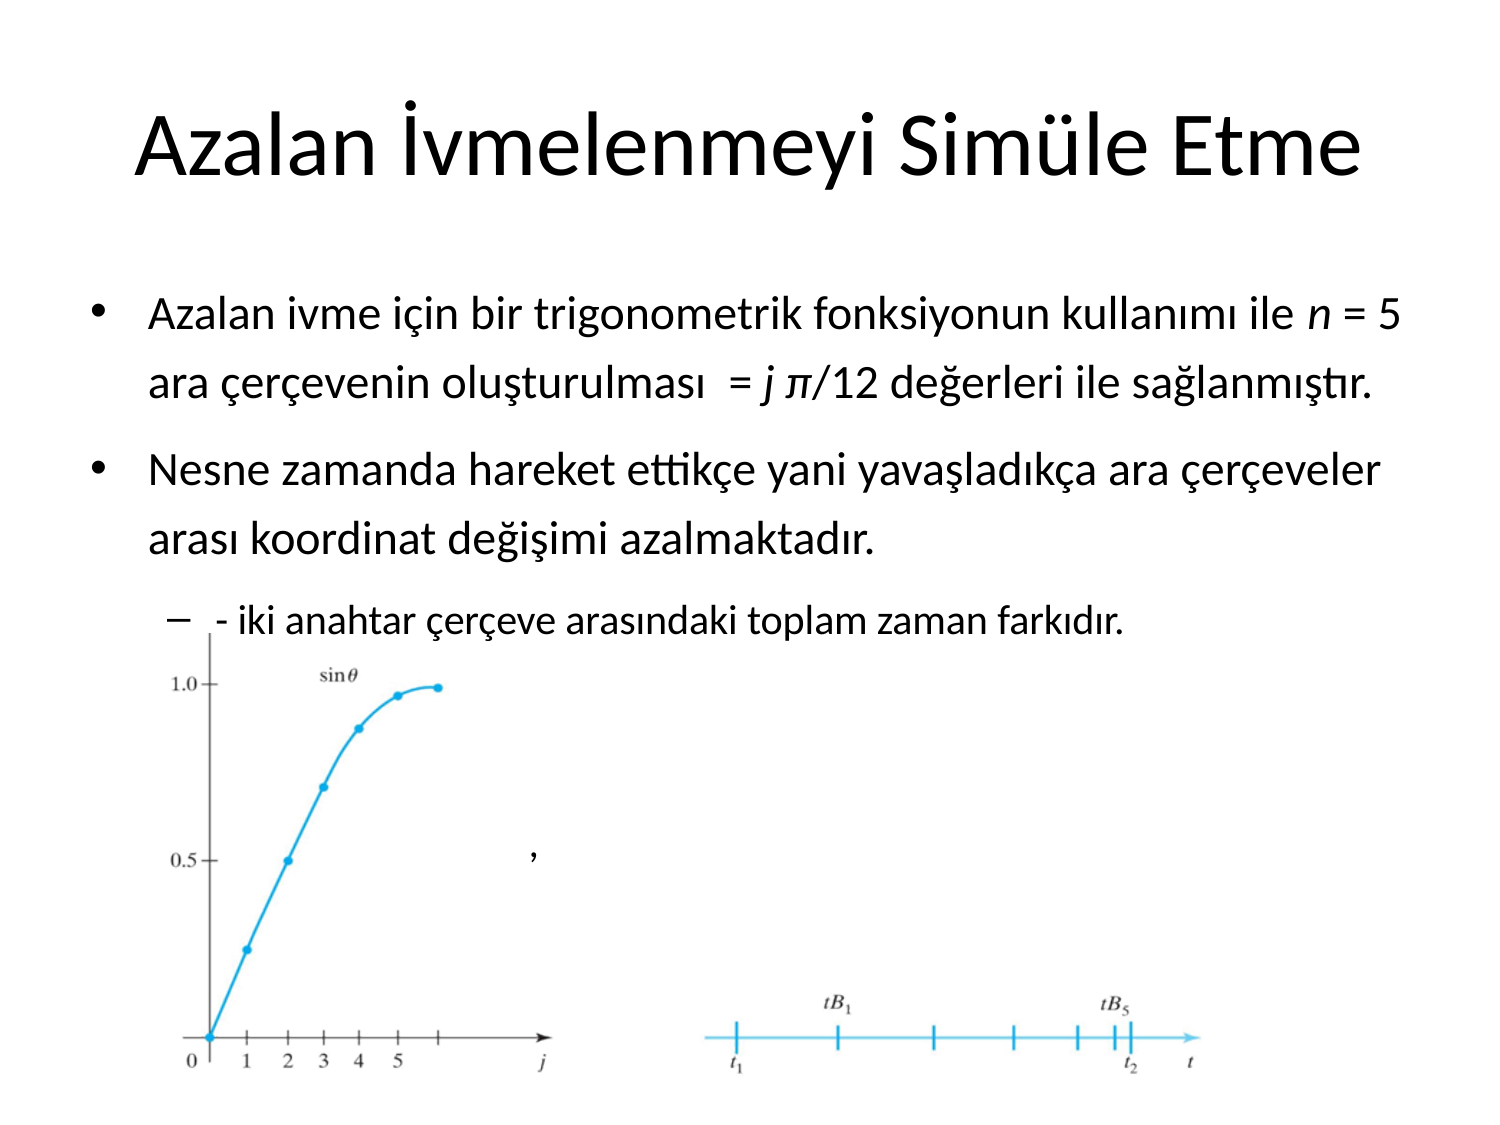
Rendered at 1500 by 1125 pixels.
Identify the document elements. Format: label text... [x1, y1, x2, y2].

picture [159, 633, 1236, 1100]
title Azalan İvmelenmeyi Simüle Etme [75, 45, 1425, 233]
